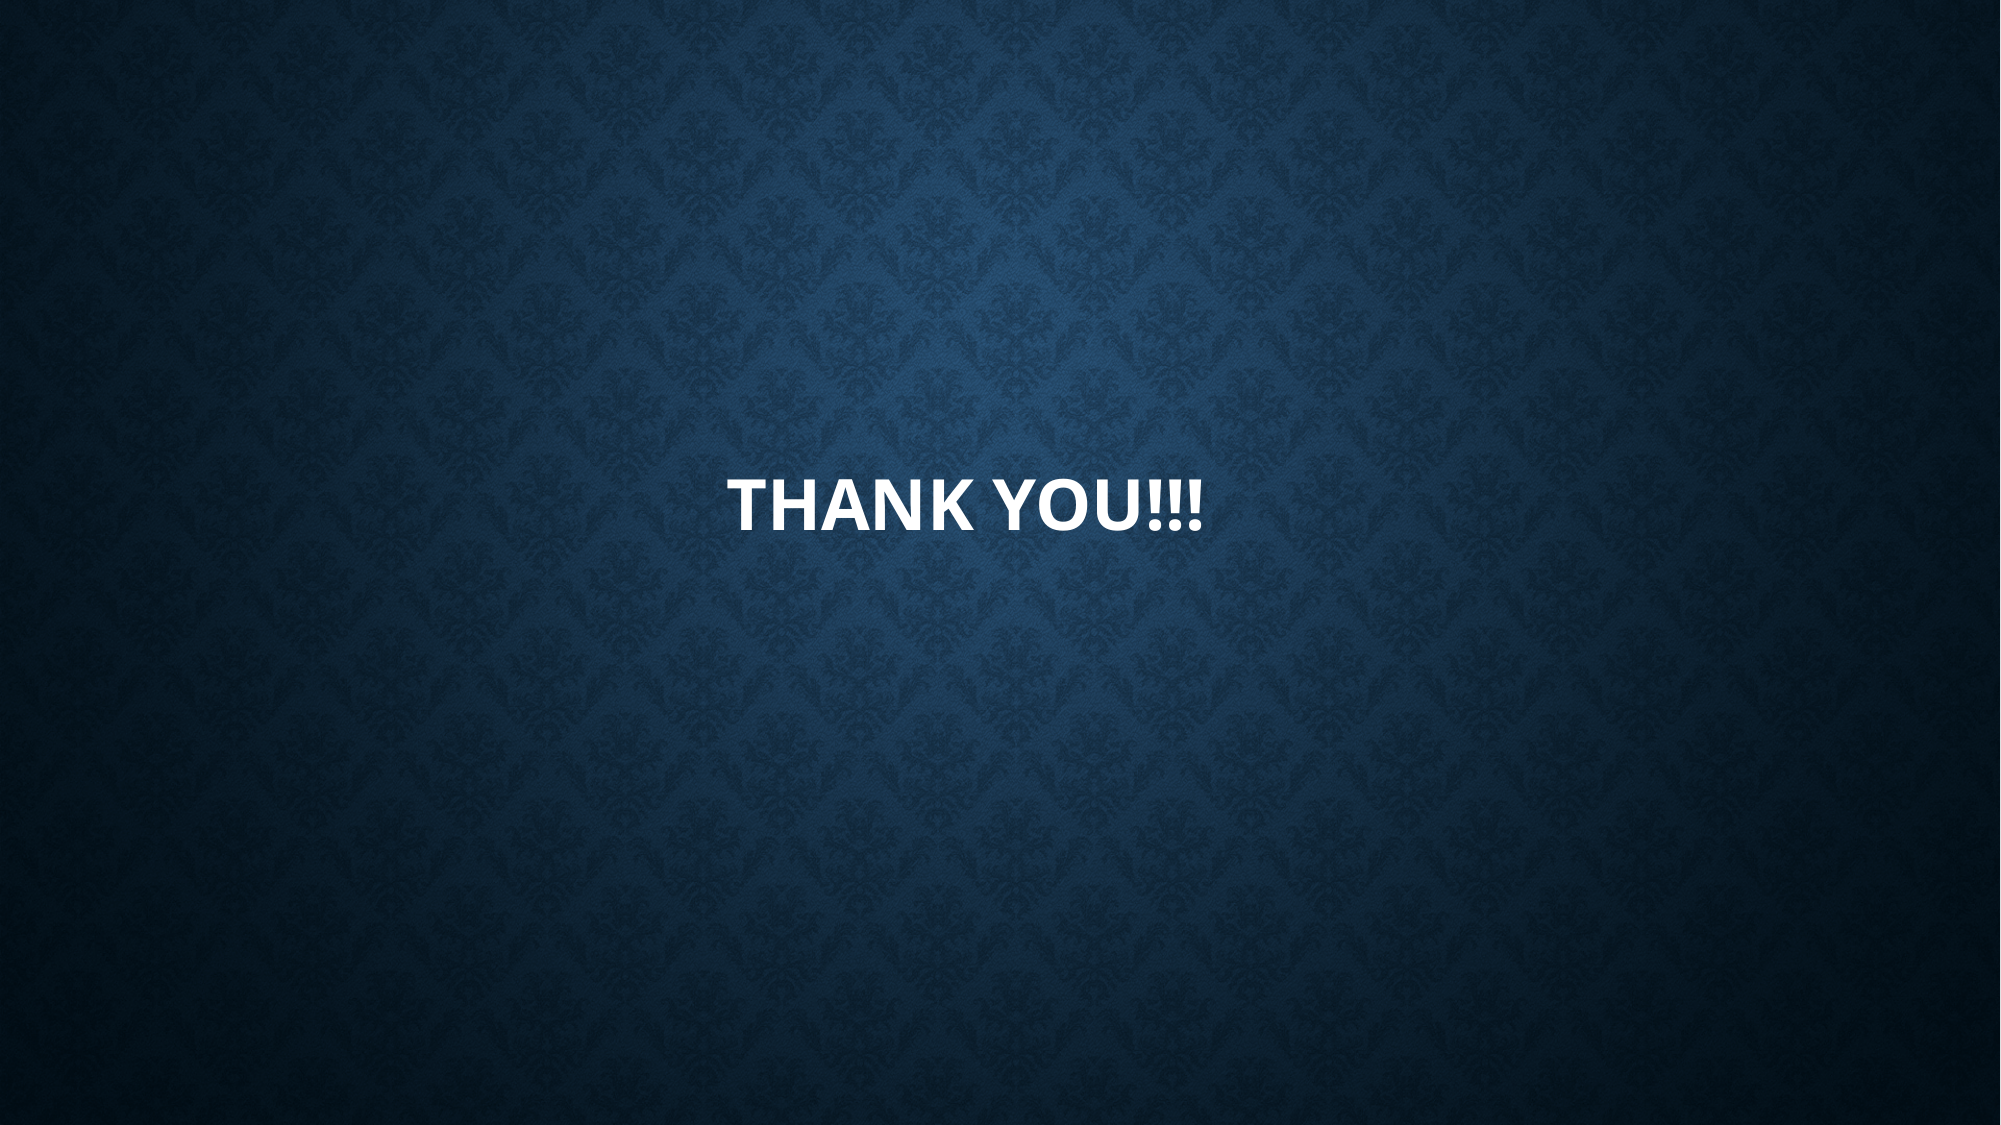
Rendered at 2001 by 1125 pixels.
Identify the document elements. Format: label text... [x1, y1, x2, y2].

title THANK YOU!!! [117, 398, 1816, 616]
